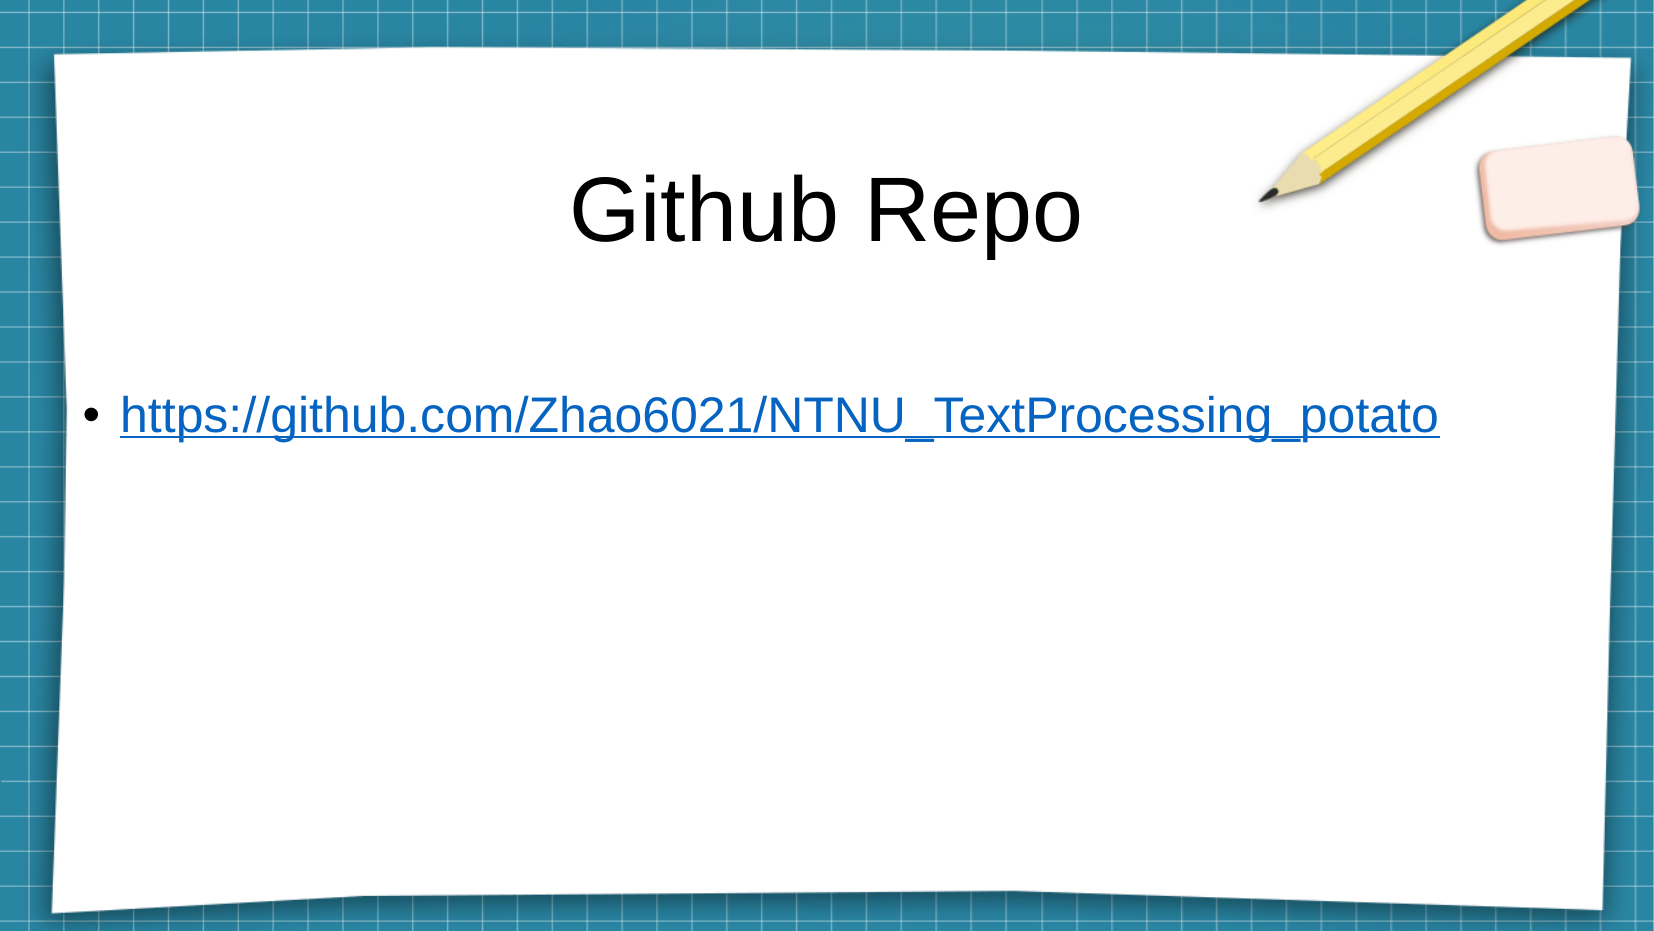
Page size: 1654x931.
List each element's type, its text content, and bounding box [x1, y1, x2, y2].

picture [0, 0, 1654, 931]
list https://github.com/Zhao6021/NTNU_TextProcessing_potato [82, 389, 1571, 842]
title Github Repo [82, 132, 1571, 291]
